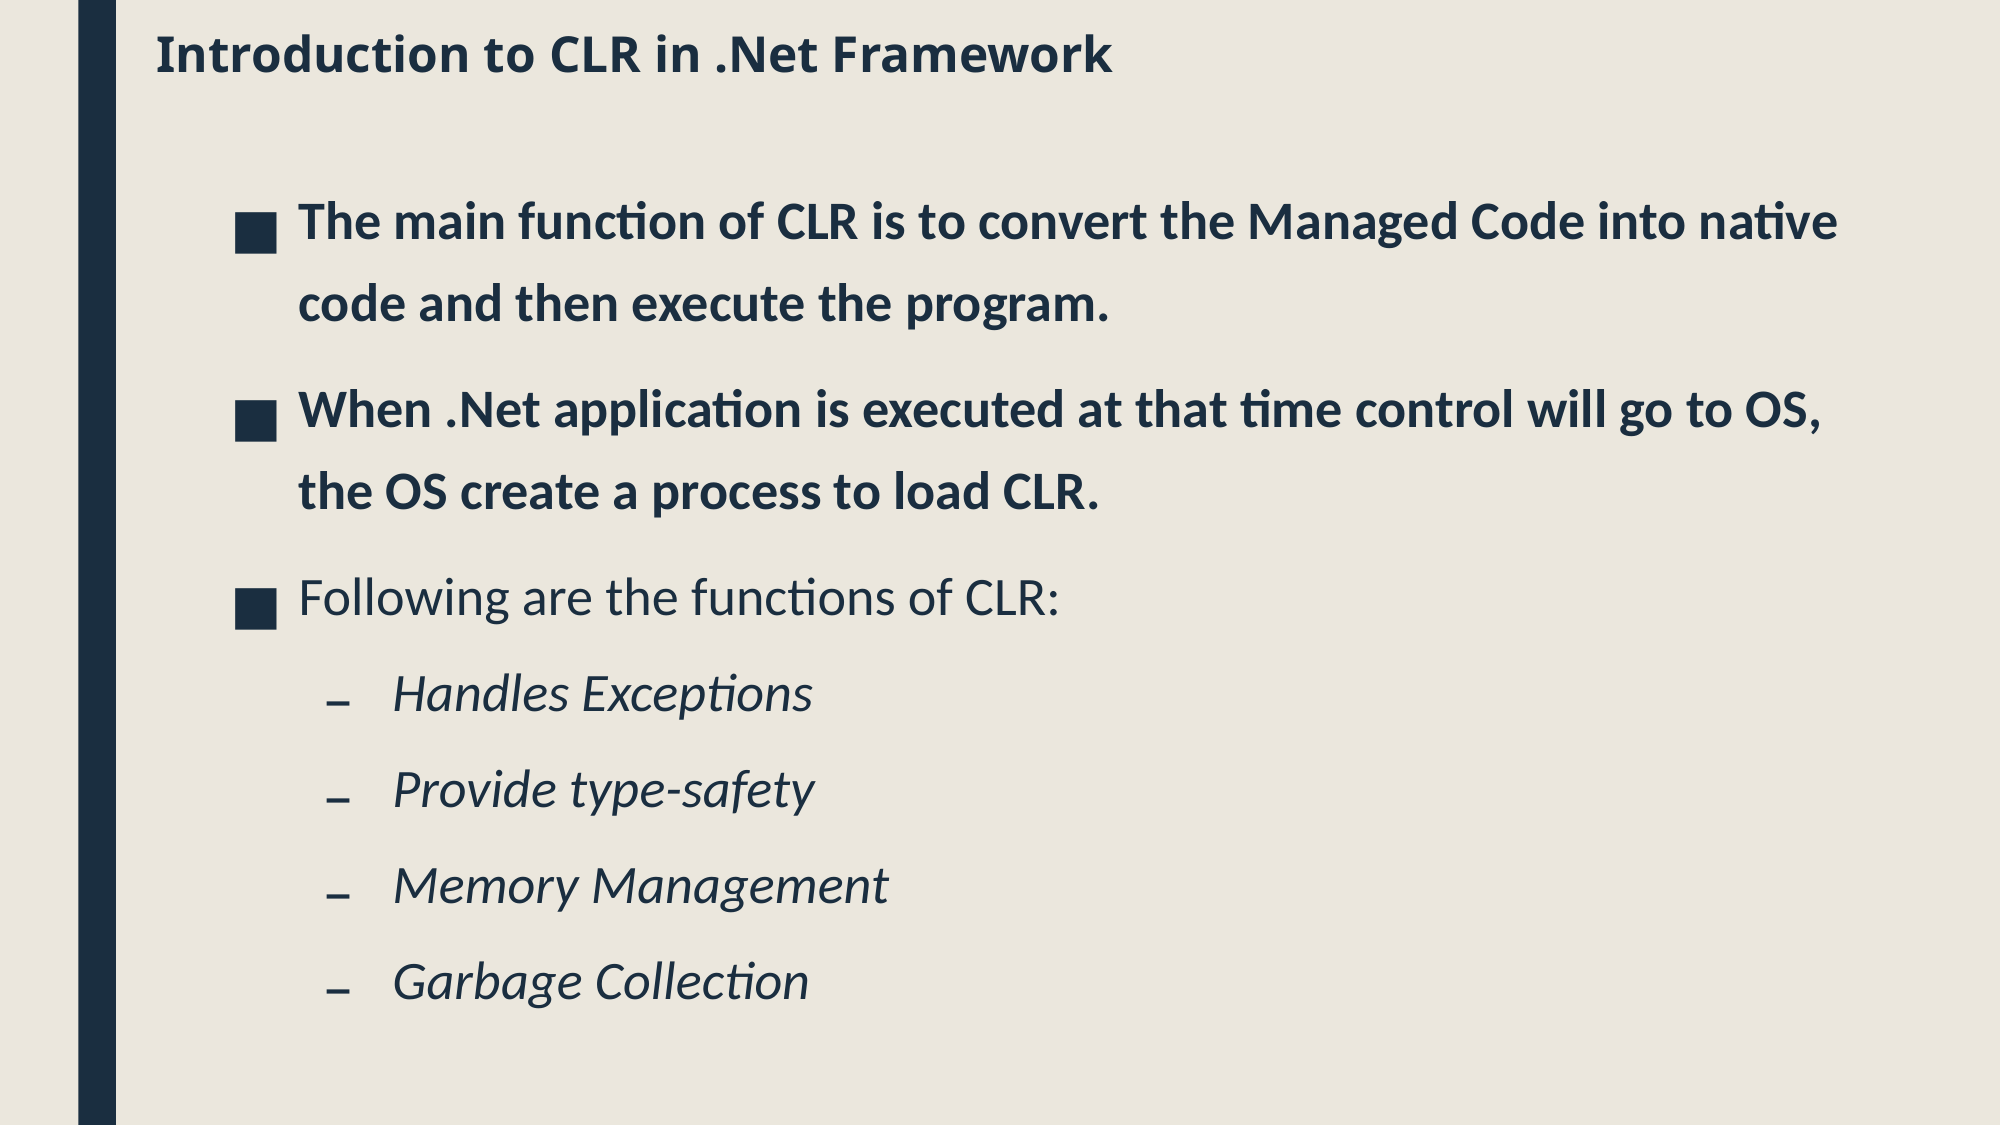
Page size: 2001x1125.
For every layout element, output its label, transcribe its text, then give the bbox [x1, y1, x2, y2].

list The main function of CLR is to convert the Managed Code into native code and then execute the program. When .Net application is executed at that time control will go to OS, the OS create a process to load CLR. Following are the functions of CLR: Handles Exceptions Provide type-safety Memory Management Garbage Collection [215, 164, 1916, 1096]
title Introduction to CLR in .Net Framework [141, 17, 1133, 107]
